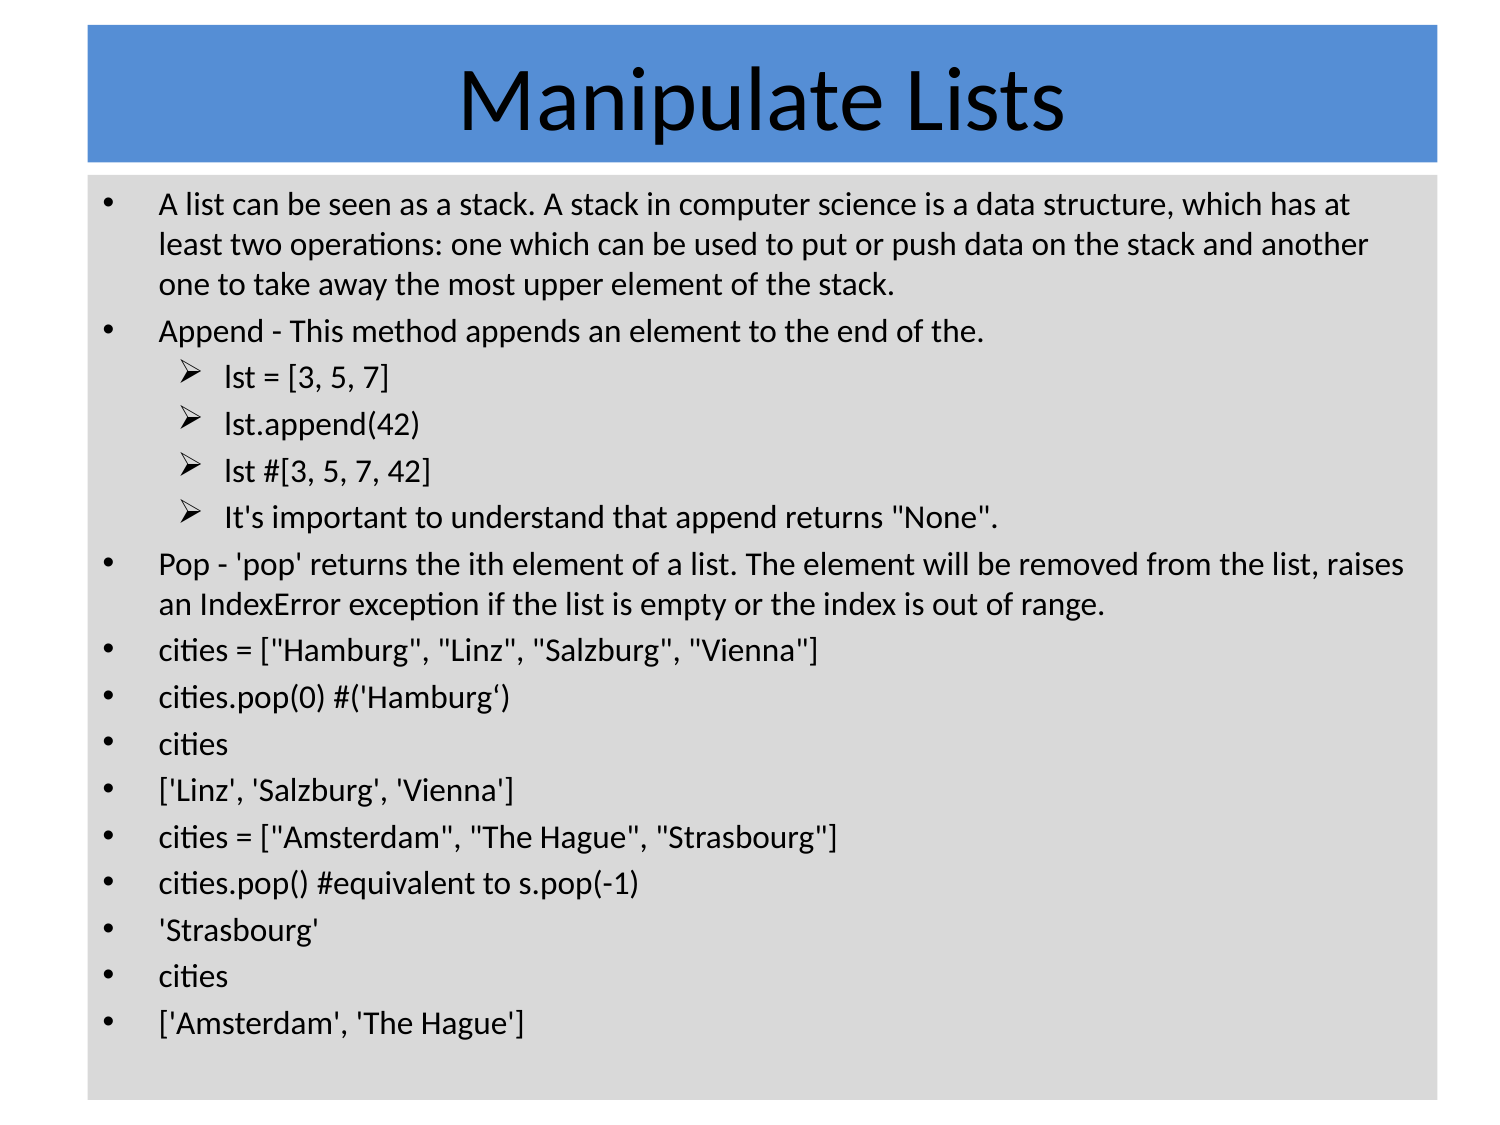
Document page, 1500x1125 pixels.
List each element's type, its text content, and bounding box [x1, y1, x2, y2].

list A list can be seen as a stack. A stack in computer science is a data structure, which has at least two operations: one which can be used to put or push data on the stack and another one to take away the most upper element of the stack. Append - This method appends an element to the end of the. lst = [3, 5, 7] lst.append(42) lst #[3, 5, 7, 42] It's important to understand that append returns "None". Pop - 'pop' returns the ith element of a list. The element will be removed from the list, raises an IndexError exception if the list is empty or the index is out of range. cities = ["Hamburg", "Linz", "Salzburg", "Vienna"] cities.pop(0) #('Hamburg‘) cities ['Linz', 'Salzburg', 'Vienna'] cities = ["Amsterdam", "The Hague", "Strasbourg"] cities.pop() #equivalent to s.pop(-1) 'Strasbourg' cities ['Amsterdam', 'The Hague'] [87, 174, 1438, 1100]
title Manipulate Lists [87, 24, 1438, 163]
